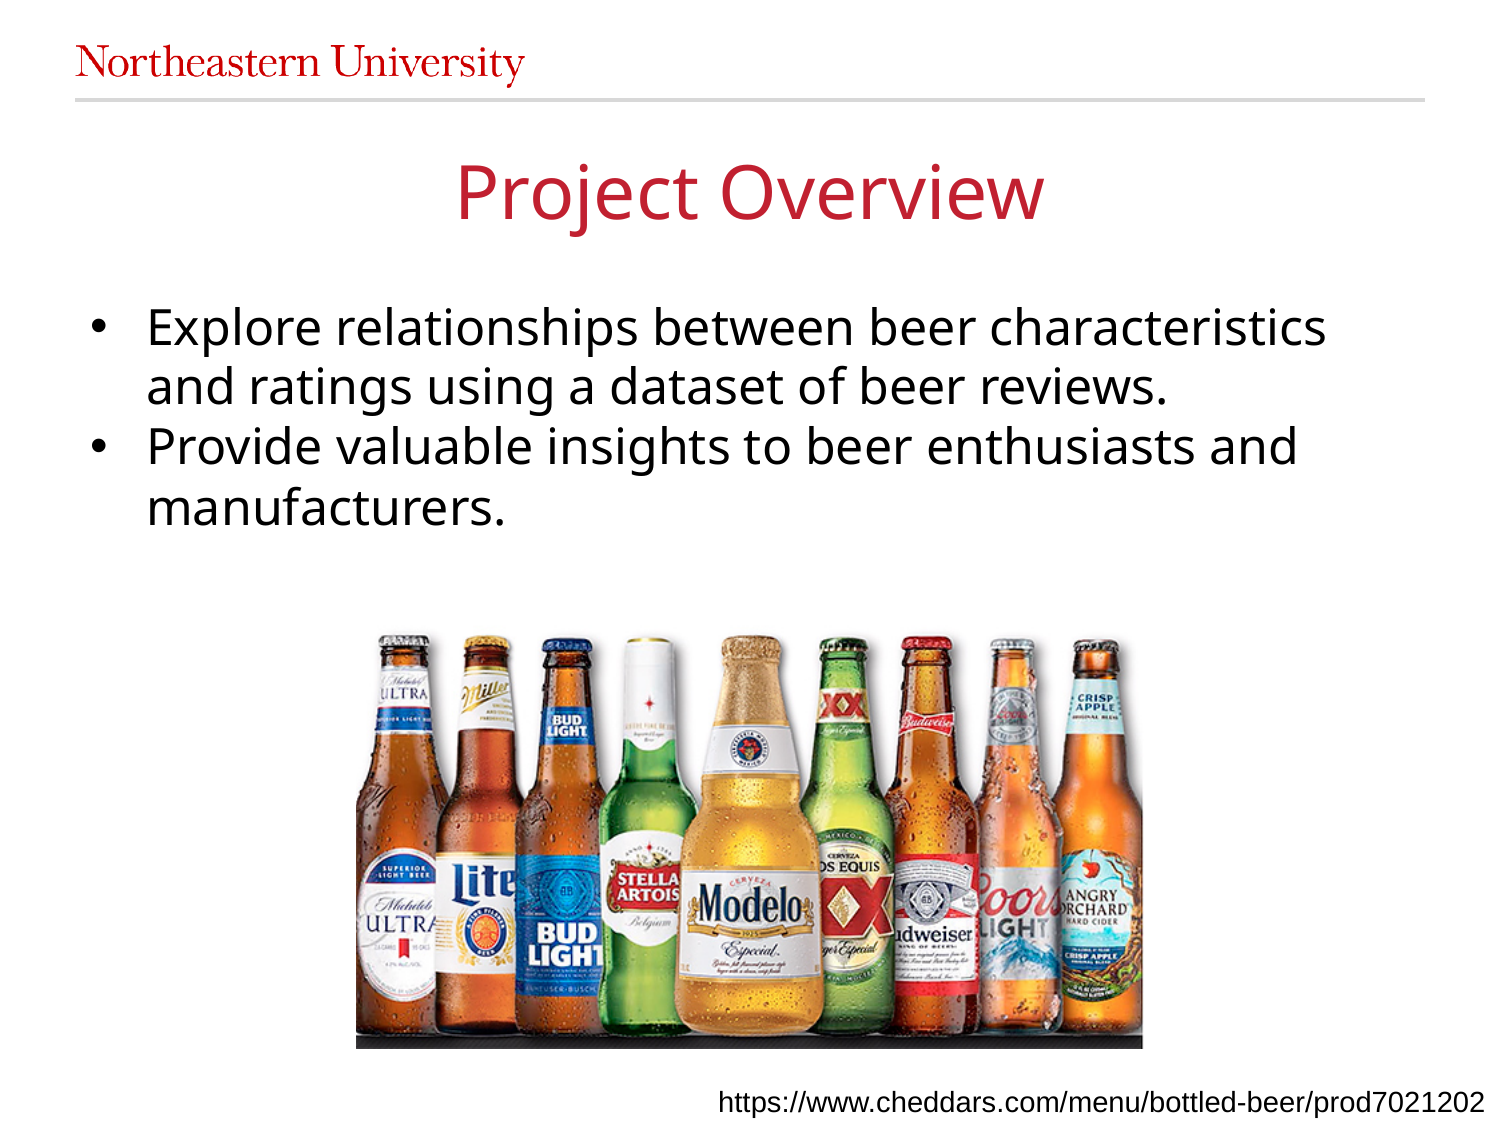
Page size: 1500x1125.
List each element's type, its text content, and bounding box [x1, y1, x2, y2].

text_box https://www.cheddars.com/menu/bottled-beer/prod7021202 [703, 1076, 1500, 1125]
picture [75, 44, 525, 88]
title Project Overview [75, 137, 1425, 275]
list Explore relationships between beer characteristics and ratings using a dataset of beer reviews. Provide valuable insights to beer enthusiasts and manufacturers. [75, 287, 1425, 641]
picture [356, 562, 1144, 1050]
